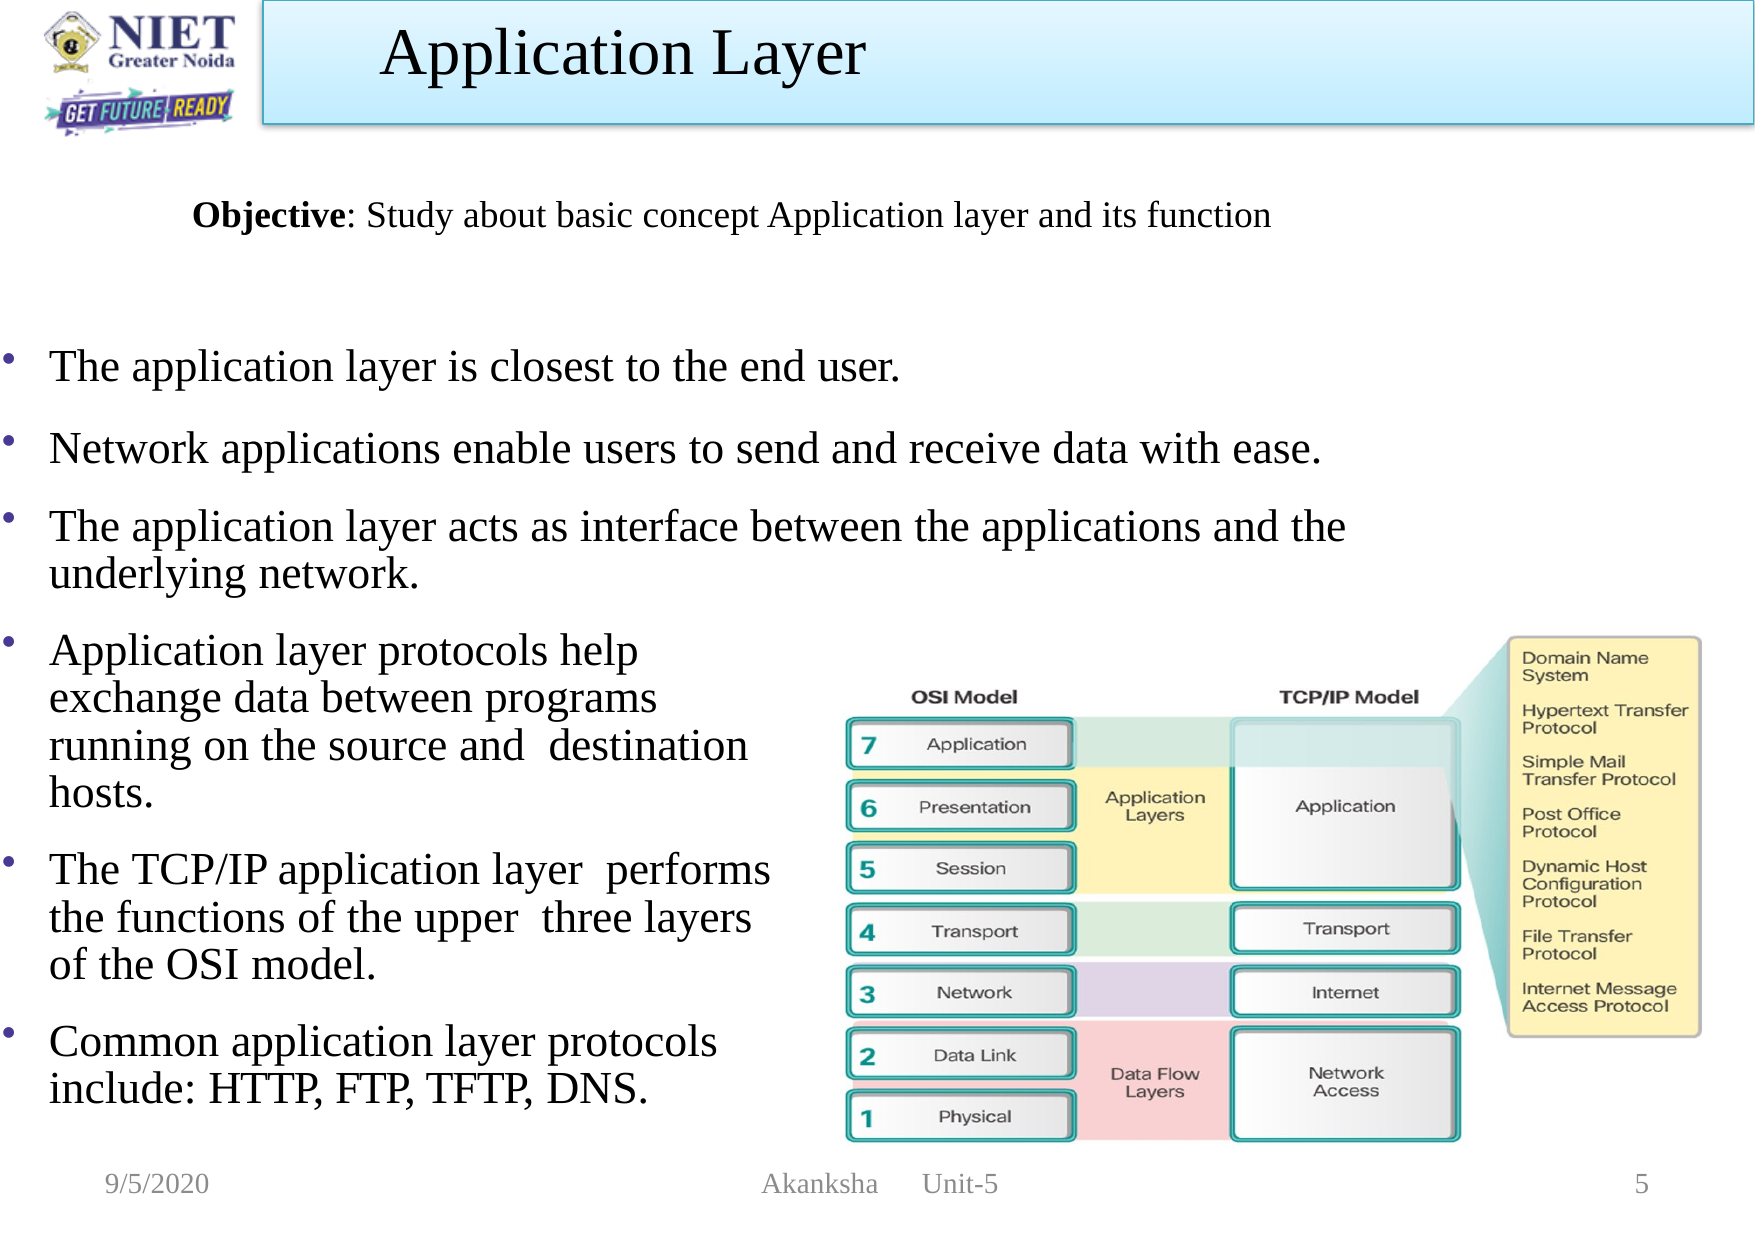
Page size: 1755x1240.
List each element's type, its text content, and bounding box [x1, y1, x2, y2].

slide_number 5 [1257, 1148, 1667, 1215]
text_box Application Layer [364, 0, 1365, 95]
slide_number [87, 1148, 497, 1215]
text_box Objective: Study about basic concept Application layer and its function [177, 182, 1441, 242]
text_box [839, 632, 1703, 1145]
picture [0, 0, 278, 148]
footer Akanksha Unit-5 [599, 1148, 1155, 1215]
text_box The application layer is closest to the end user. Network applications enable users to send and receive data with ease. The application layer acts as interface between the applications and the underlying network. Application layer protocols help exchange data between programs running on the source and destination hosts. The TCP/IP application layer performs the functions of the upper three layers of the OSI model. Common application layer protocols include: HTTP, FTP, TFTP, DNS. [0, 307, 1471, 1113]
